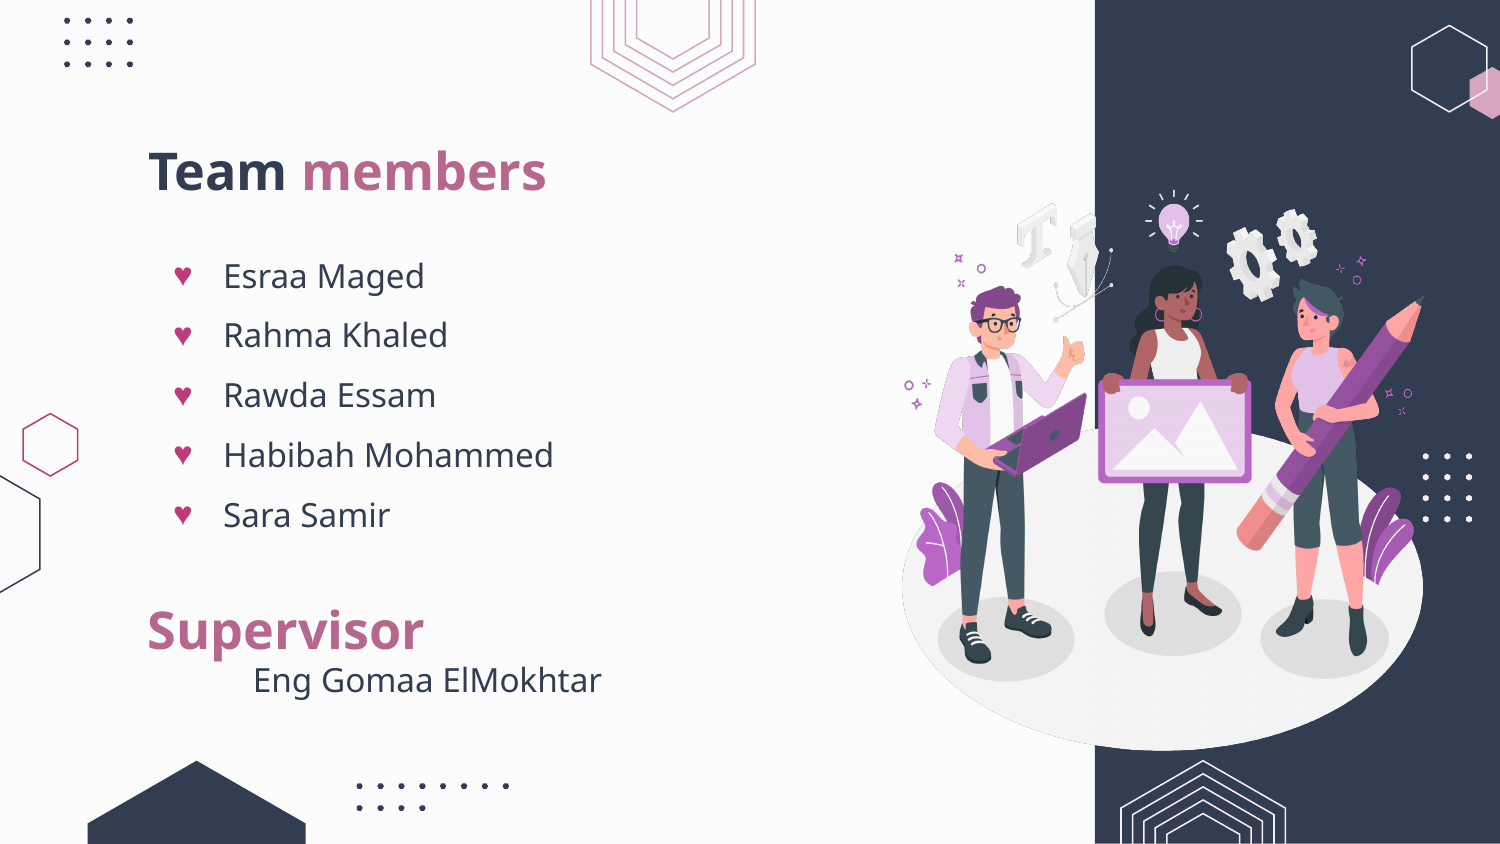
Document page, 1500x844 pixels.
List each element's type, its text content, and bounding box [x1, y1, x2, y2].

text_box Supervisor Eng Gomaa ElMokhtar [133, 589, 873, 742]
title Team members [133, 121, 926, 216]
picture [884, 159, 1440, 763]
subtitle Esraa Maged Rahma Khaled Rawda Essam Habibah Mohammed Sara Samir [133, 219, 879, 628]
